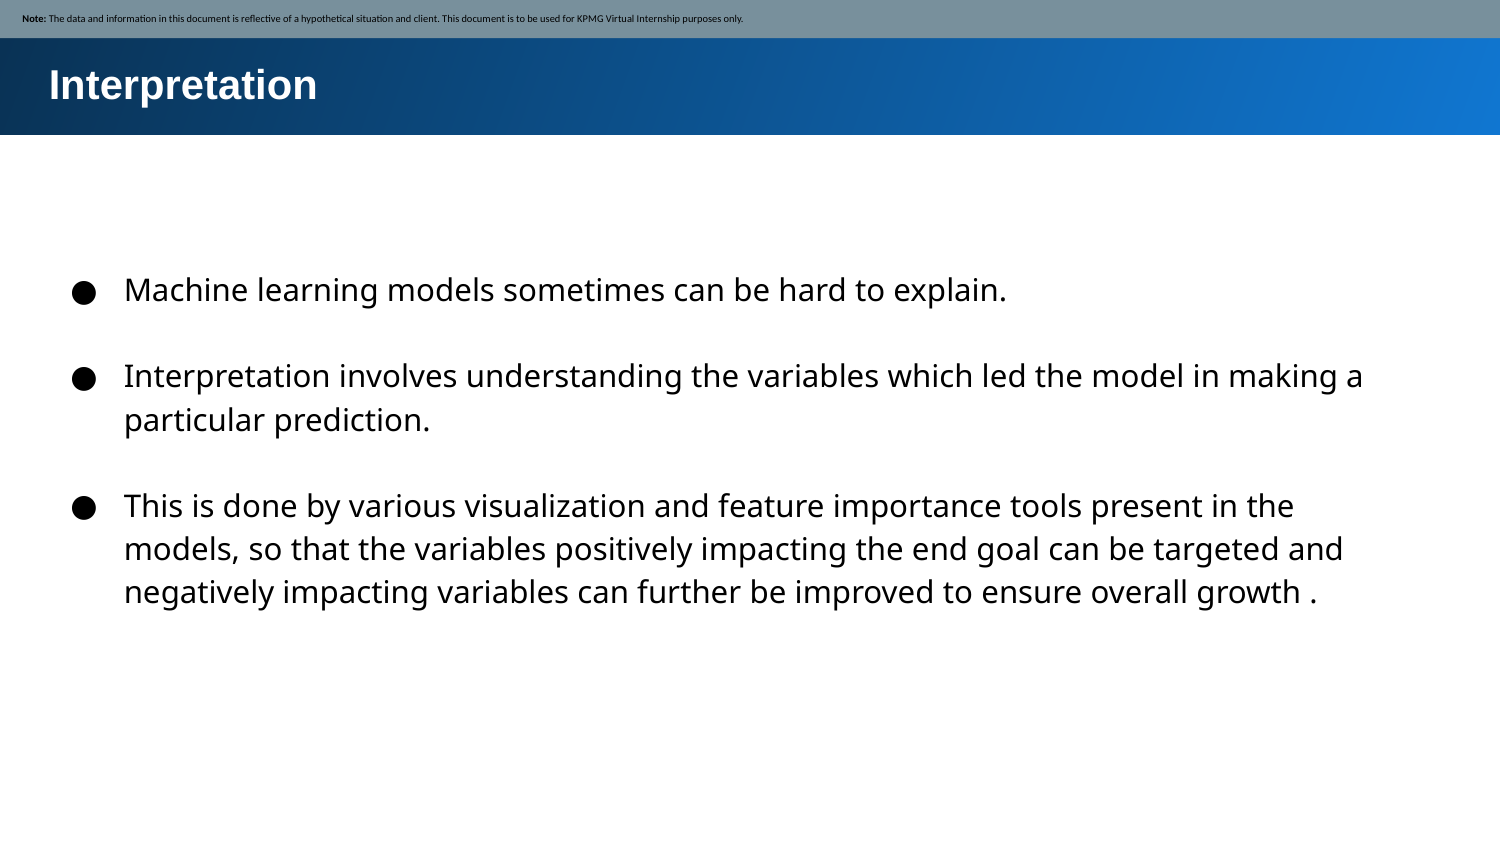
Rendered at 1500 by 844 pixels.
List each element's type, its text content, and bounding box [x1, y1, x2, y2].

text_box Interpretation [33, 43, 1439, 168]
text_box Note: The data and information in this document is reflective of a hypothetical situation and client. This document is to be used for KPMG Virtual Internship purposes only. [0, 0, 1500, 39]
text_box Machine learning models sometimes can be hard to explain. Interpretation involves understanding the variables which led the model in making a particular prediction. This is done by various visualization and feature importance tools present in the models, so that the variables positively impacting the end goal can be targeted and negatively impacting variables can further be improved to ensure overall growth . [33, 250, 1391, 427]
text_box [0, 39, 1500, 135]
